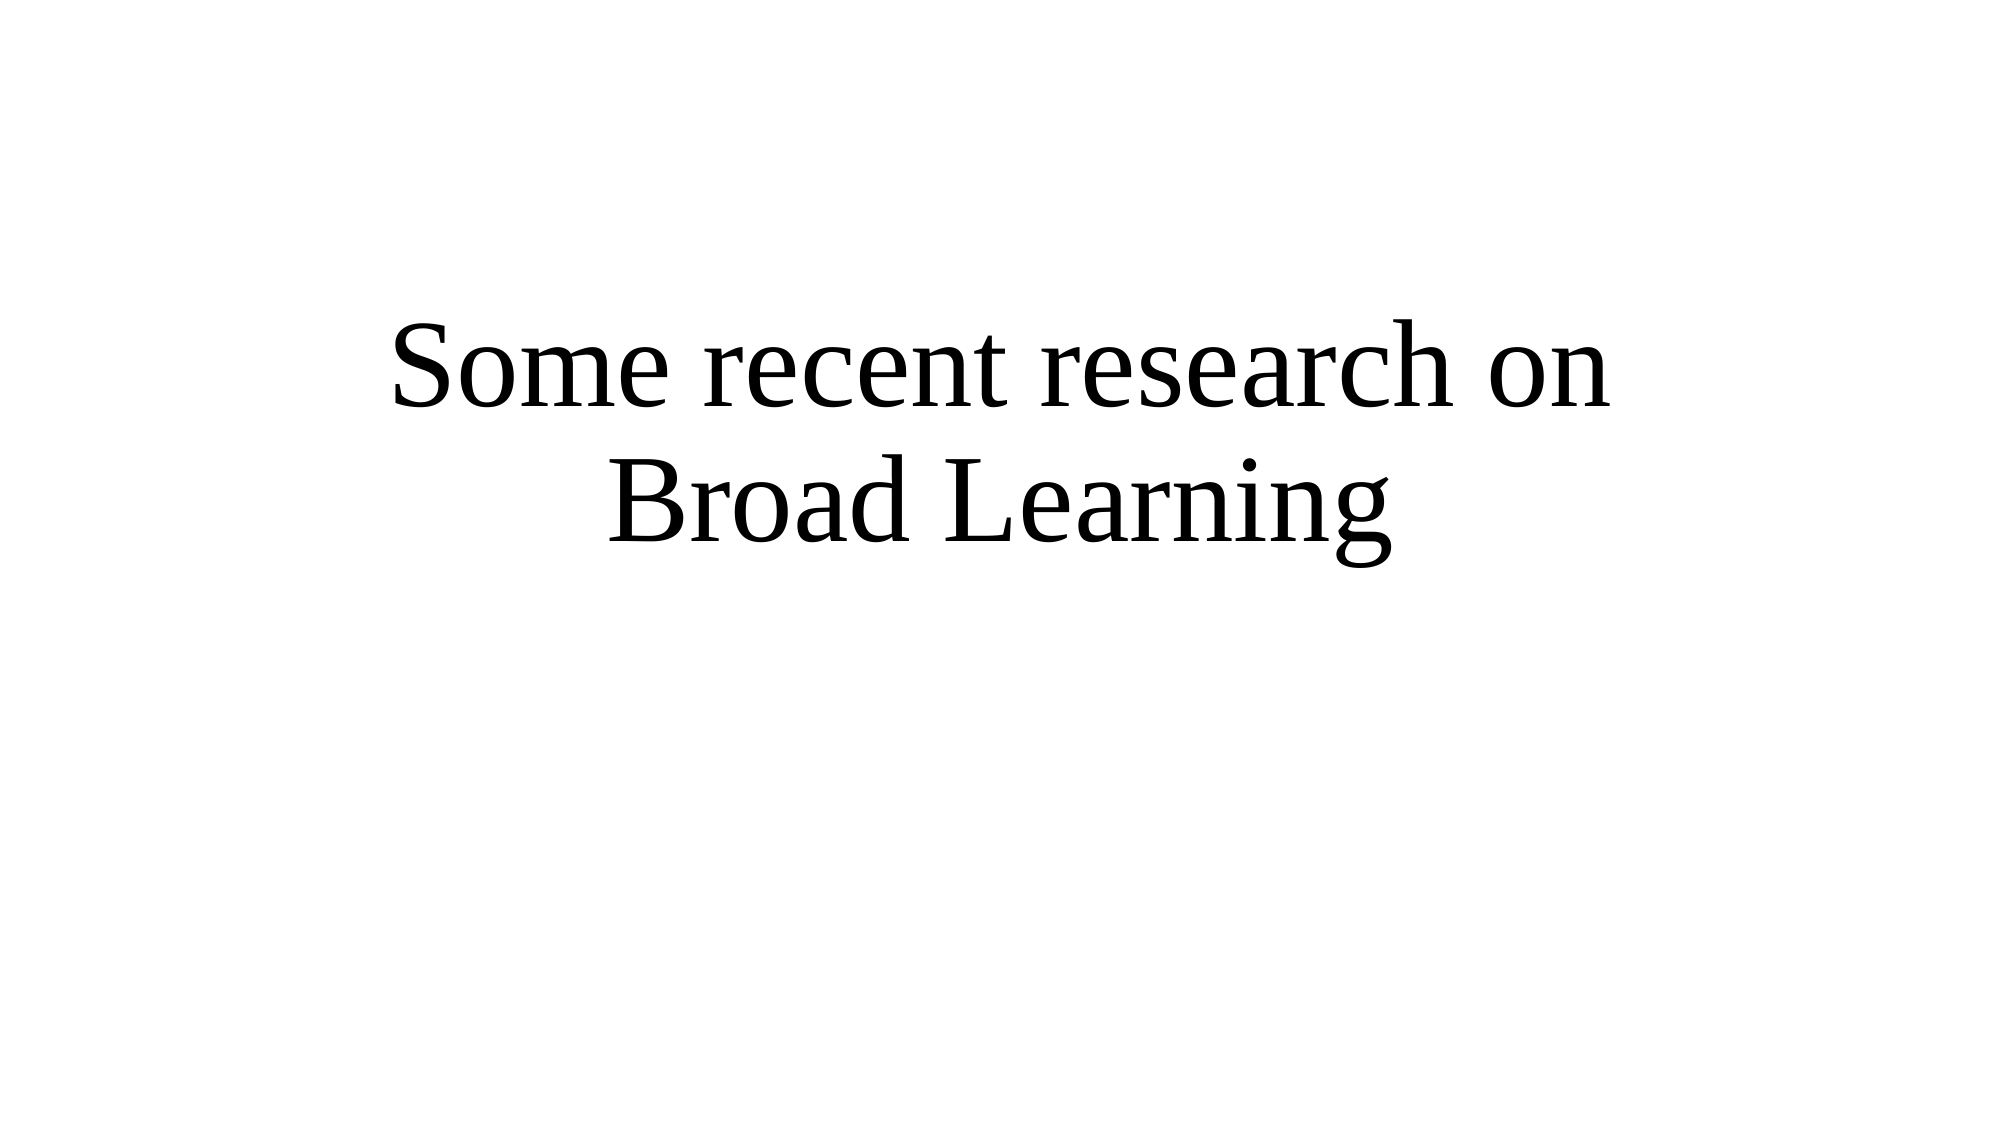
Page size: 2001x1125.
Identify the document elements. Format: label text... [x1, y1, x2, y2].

title Some recent research on Broad Learning [249, 184, 1750, 576]
